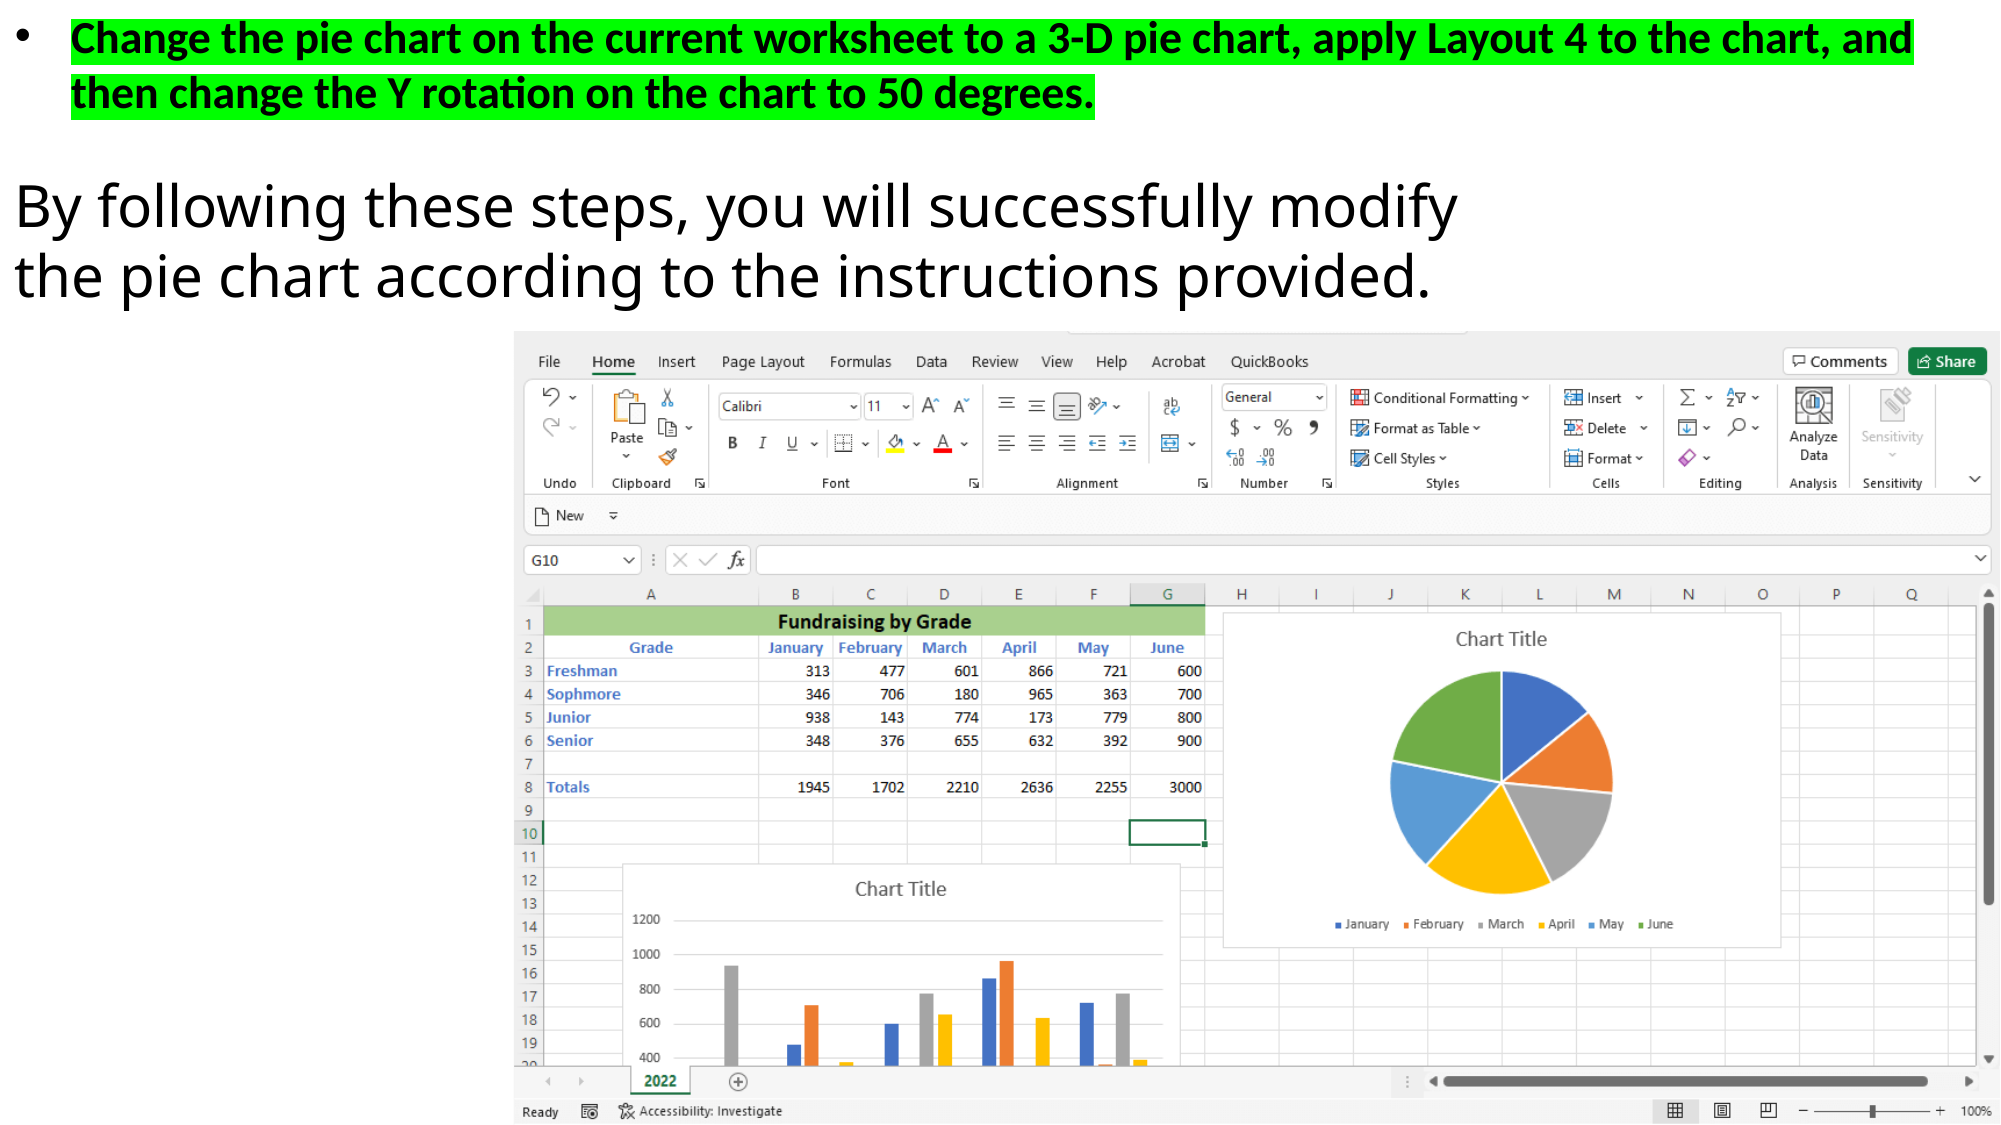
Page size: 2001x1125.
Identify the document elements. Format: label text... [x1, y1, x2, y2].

picture [513, 330, 2000, 1125]
text_box By following these steps, you will successfully modify the pie chart according to the instructions provided. [0, 162, 1487, 317]
text_box Change the pie chart on the current worksheet to a 3-D pie chart, apply Layout 4 to the chart, and then change the Y rotation on the chart to 50 degrees. [0, 0, 2000, 125]
